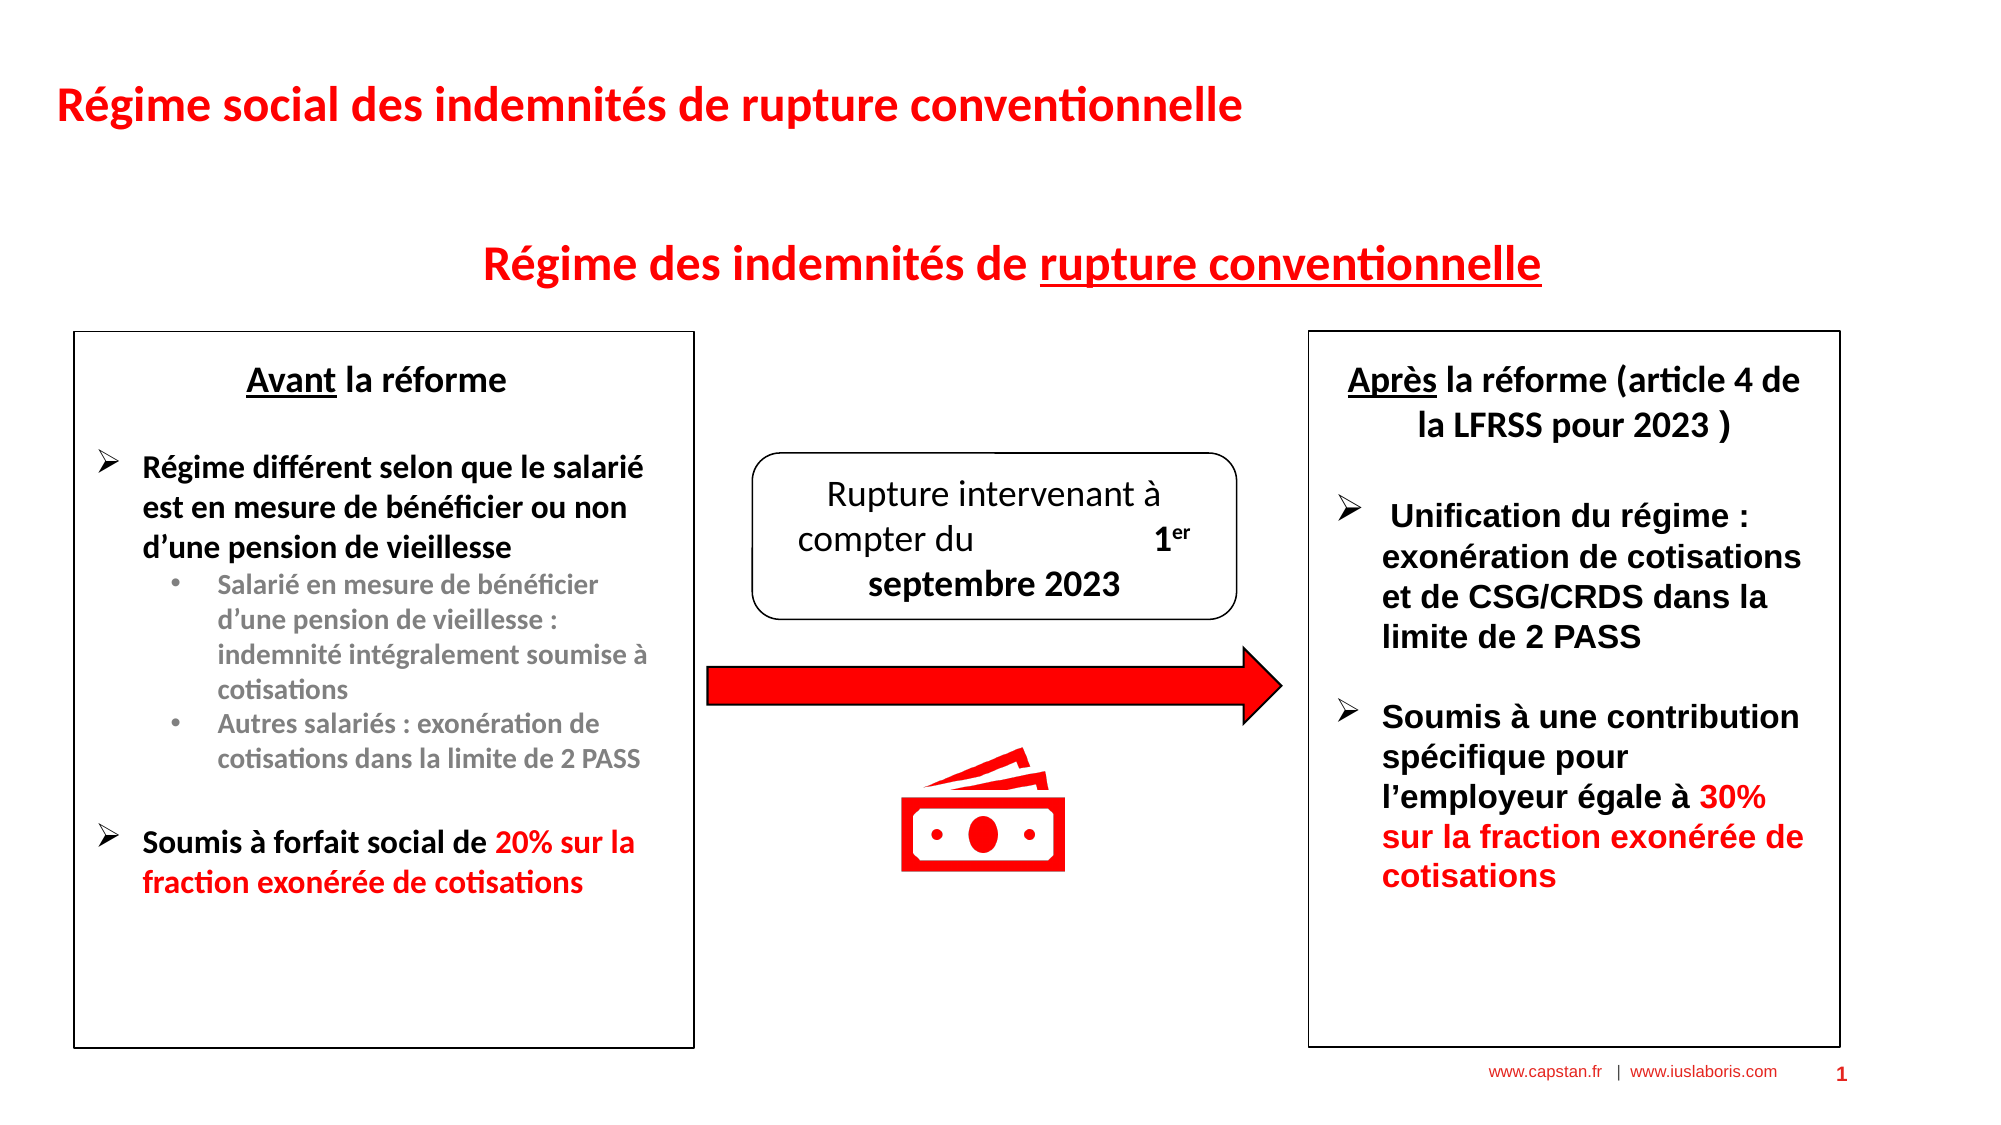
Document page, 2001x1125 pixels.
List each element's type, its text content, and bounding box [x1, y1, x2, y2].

text_box [706, 645, 1283, 727]
text_box www.capstan.fr | www.iuslaboris.com [1083, 1047, 1778, 1097]
title Régime social des indemnités de rupture conventionnelle [56, 30, 1943, 172]
slide_number 1 [1412, 1042, 1863, 1103]
text_box Régime des indemnités de rupture conventionnelle [468, 223, 1741, 299]
text_box Après la réforme (article 4 de la LFRSS pour 2023 ) Unification du régime : exonération de cotisations et de CSG/CRDS dans la limite de 2 PASS Soumis à une contribution spécifique pour l’employeur égale à 30% sur la fraction exonérée de cotisations [1320, 347, 1829, 947]
text_box Avant la réforme Régime différent selon que le salarié est en mesure de bénéficier ou non d’une pension de vieillesse Salarié en mesure de bénéficier d’une pension de vieillesse : indemnité intégralement soumise à cotisations Autres salariés : exonération de cotisations dans la limite de 2 PASS Soumis à forfait social de 20% sur la fraction exonérée de cotisations [80, 347, 673, 1042]
text_box [74, 331, 694, 1048]
text_box Rupture intervenant à compter du 1er septembre 2023 [752, 452, 1237, 620]
text_box [1308, 330, 1840, 1048]
picture [894, 723, 1072, 901]
